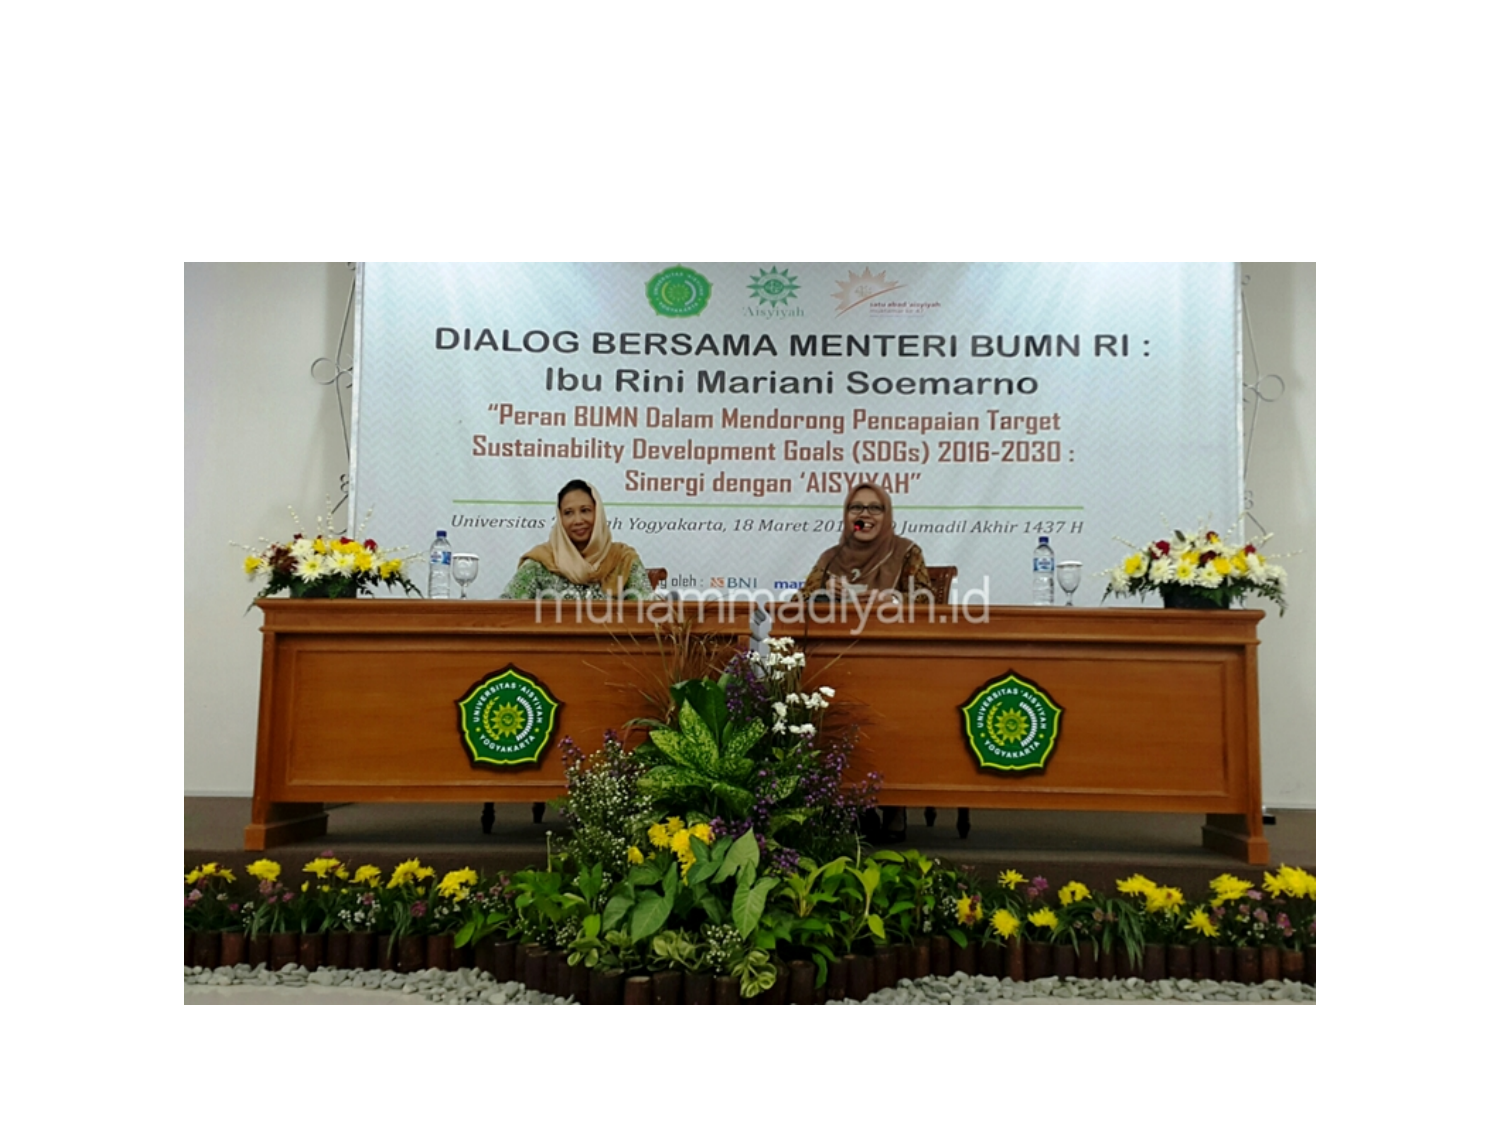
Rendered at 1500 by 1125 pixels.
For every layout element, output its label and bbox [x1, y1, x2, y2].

list [183, 262, 1316, 1006]
